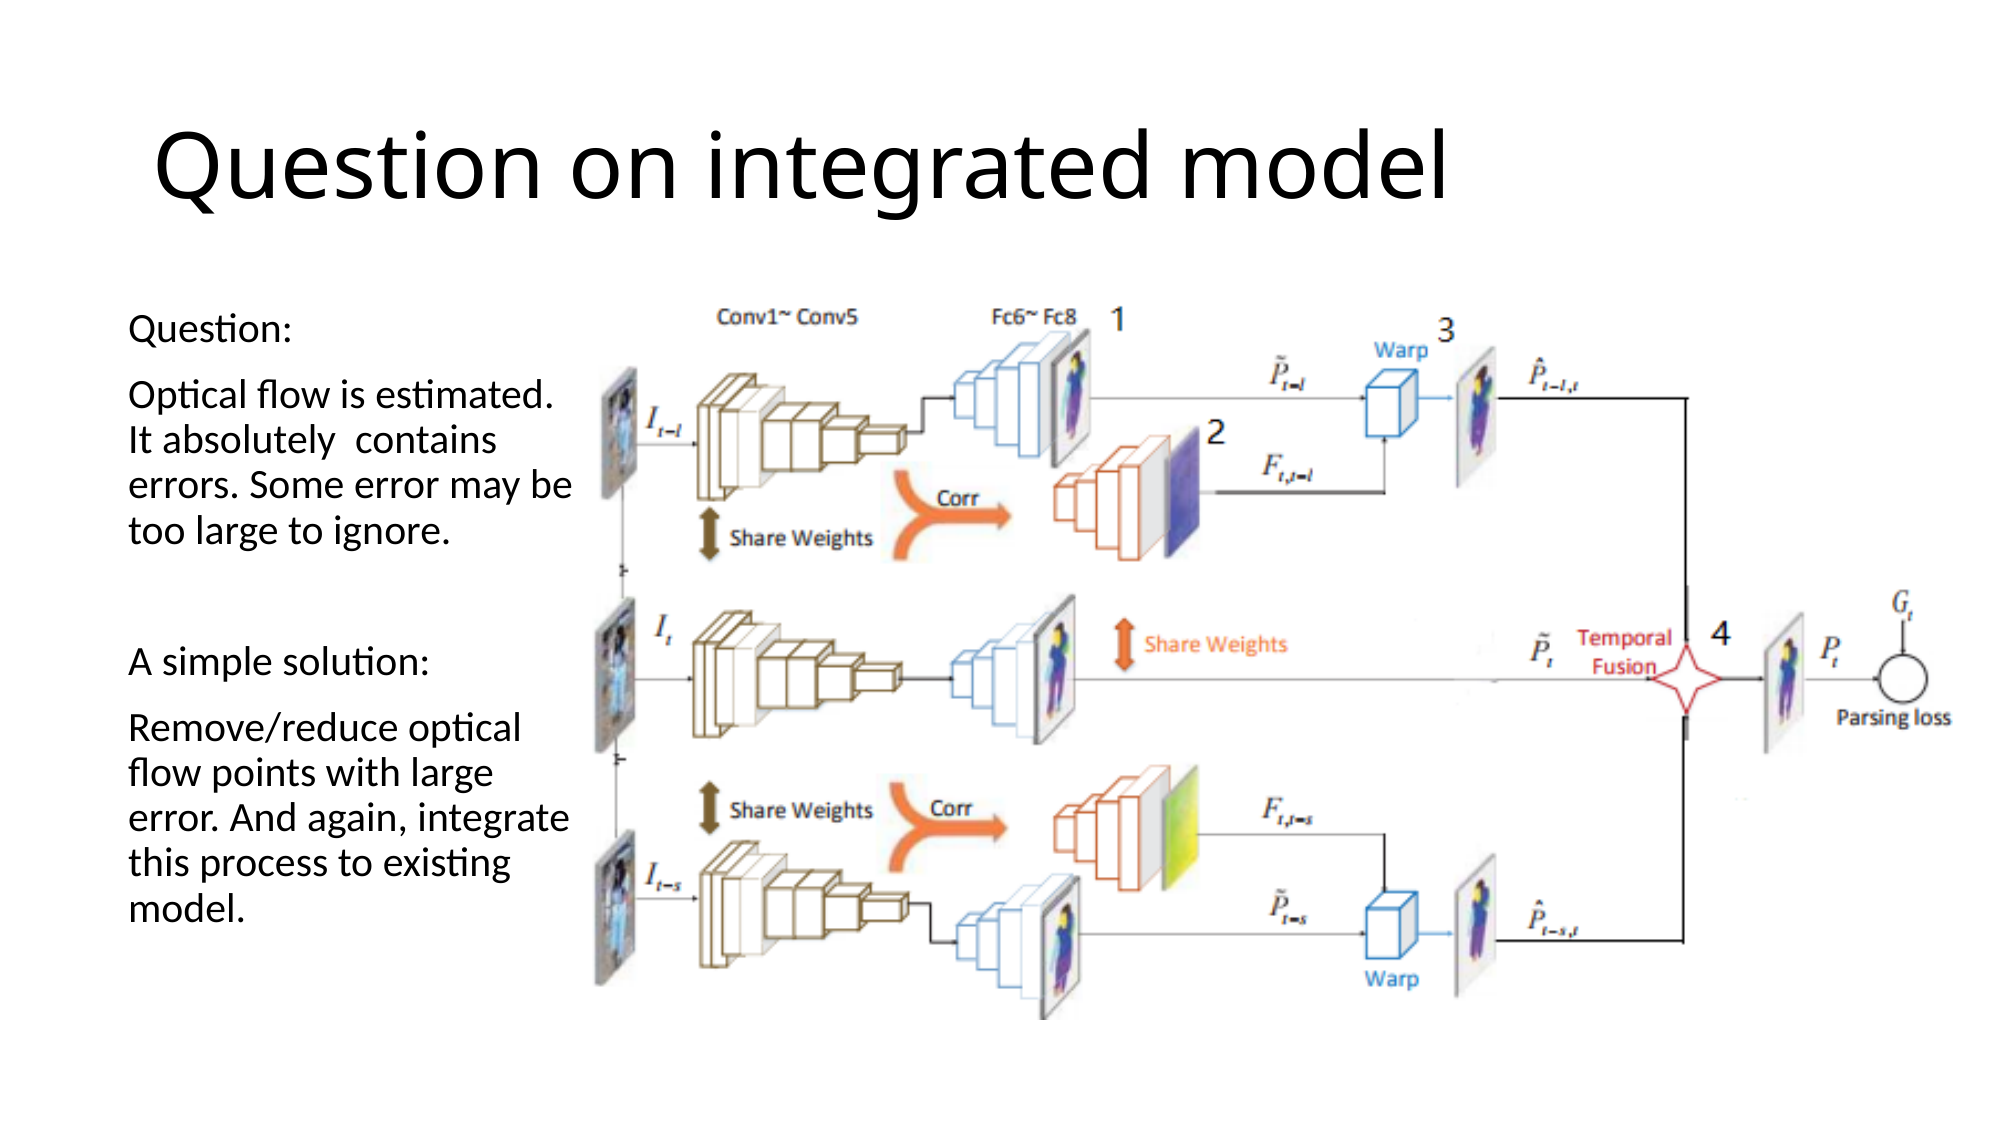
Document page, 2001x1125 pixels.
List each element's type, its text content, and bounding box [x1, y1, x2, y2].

picture [589, 296, 1964, 1020]
title Question on integrated model [137, 59, 1863, 278]
list Question: Optical flow is estimated. It absolutely contains errors. Some error may be too large to ignore. A simple solution: Remove/reduce optical flow points with large error. And again, integrate this process to existing model. [113, 299, 589, 1014]
